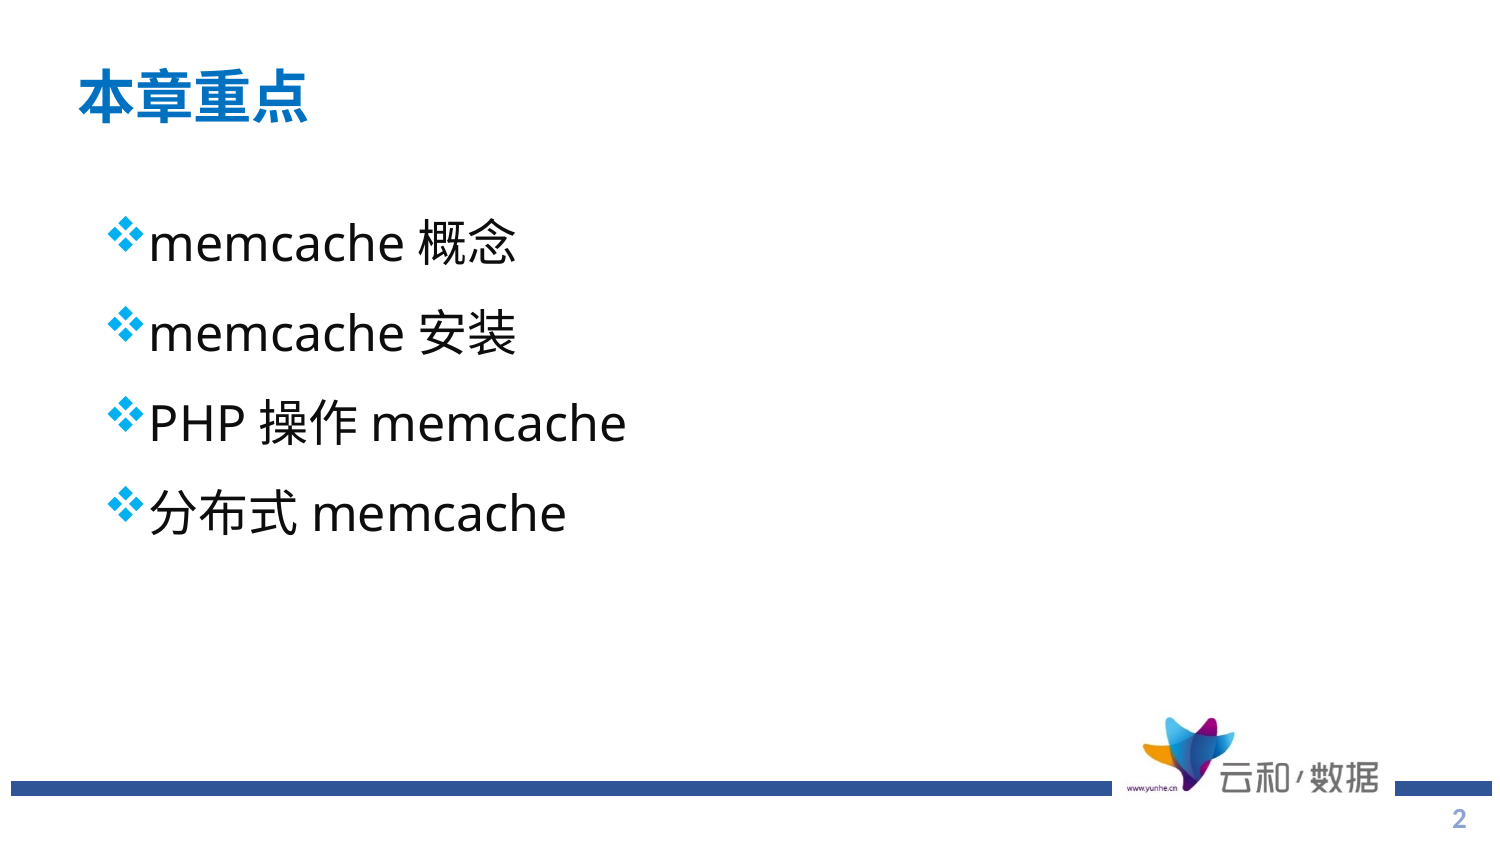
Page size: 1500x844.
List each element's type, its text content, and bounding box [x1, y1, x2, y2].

slide_number 2 [1131, 794, 1482, 840]
picture [1112, 710, 1395, 814]
text_box memcache概念 memcache安装 PHP操作memcache 分布式memcache [88, 173, 1342, 549]
text_box 本章重点 [60, 48, 1479, 142]
